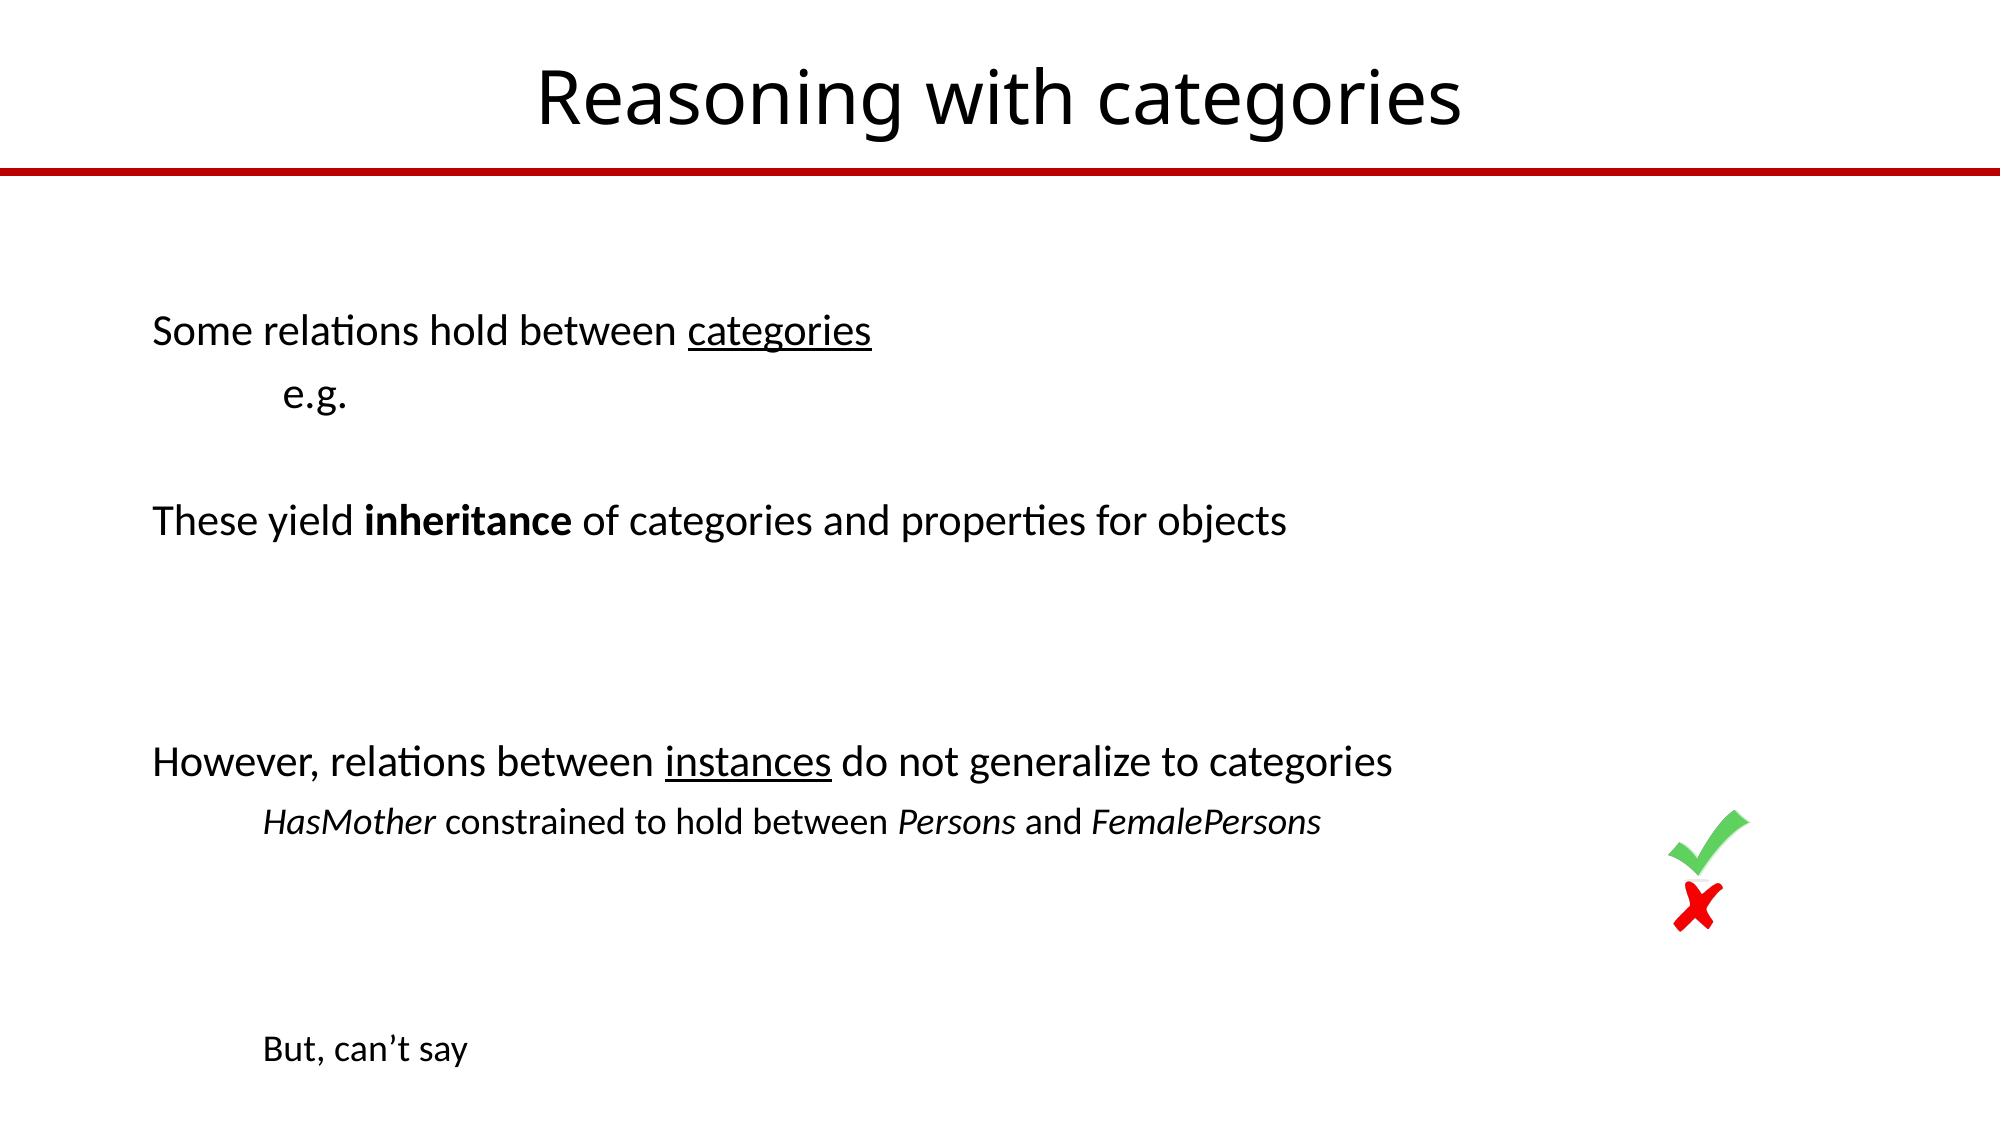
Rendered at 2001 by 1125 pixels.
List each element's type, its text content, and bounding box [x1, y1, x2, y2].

picture [1668, 810, 1751, 932]
title Reasoning with categories [137, 50, 1863, 150]
